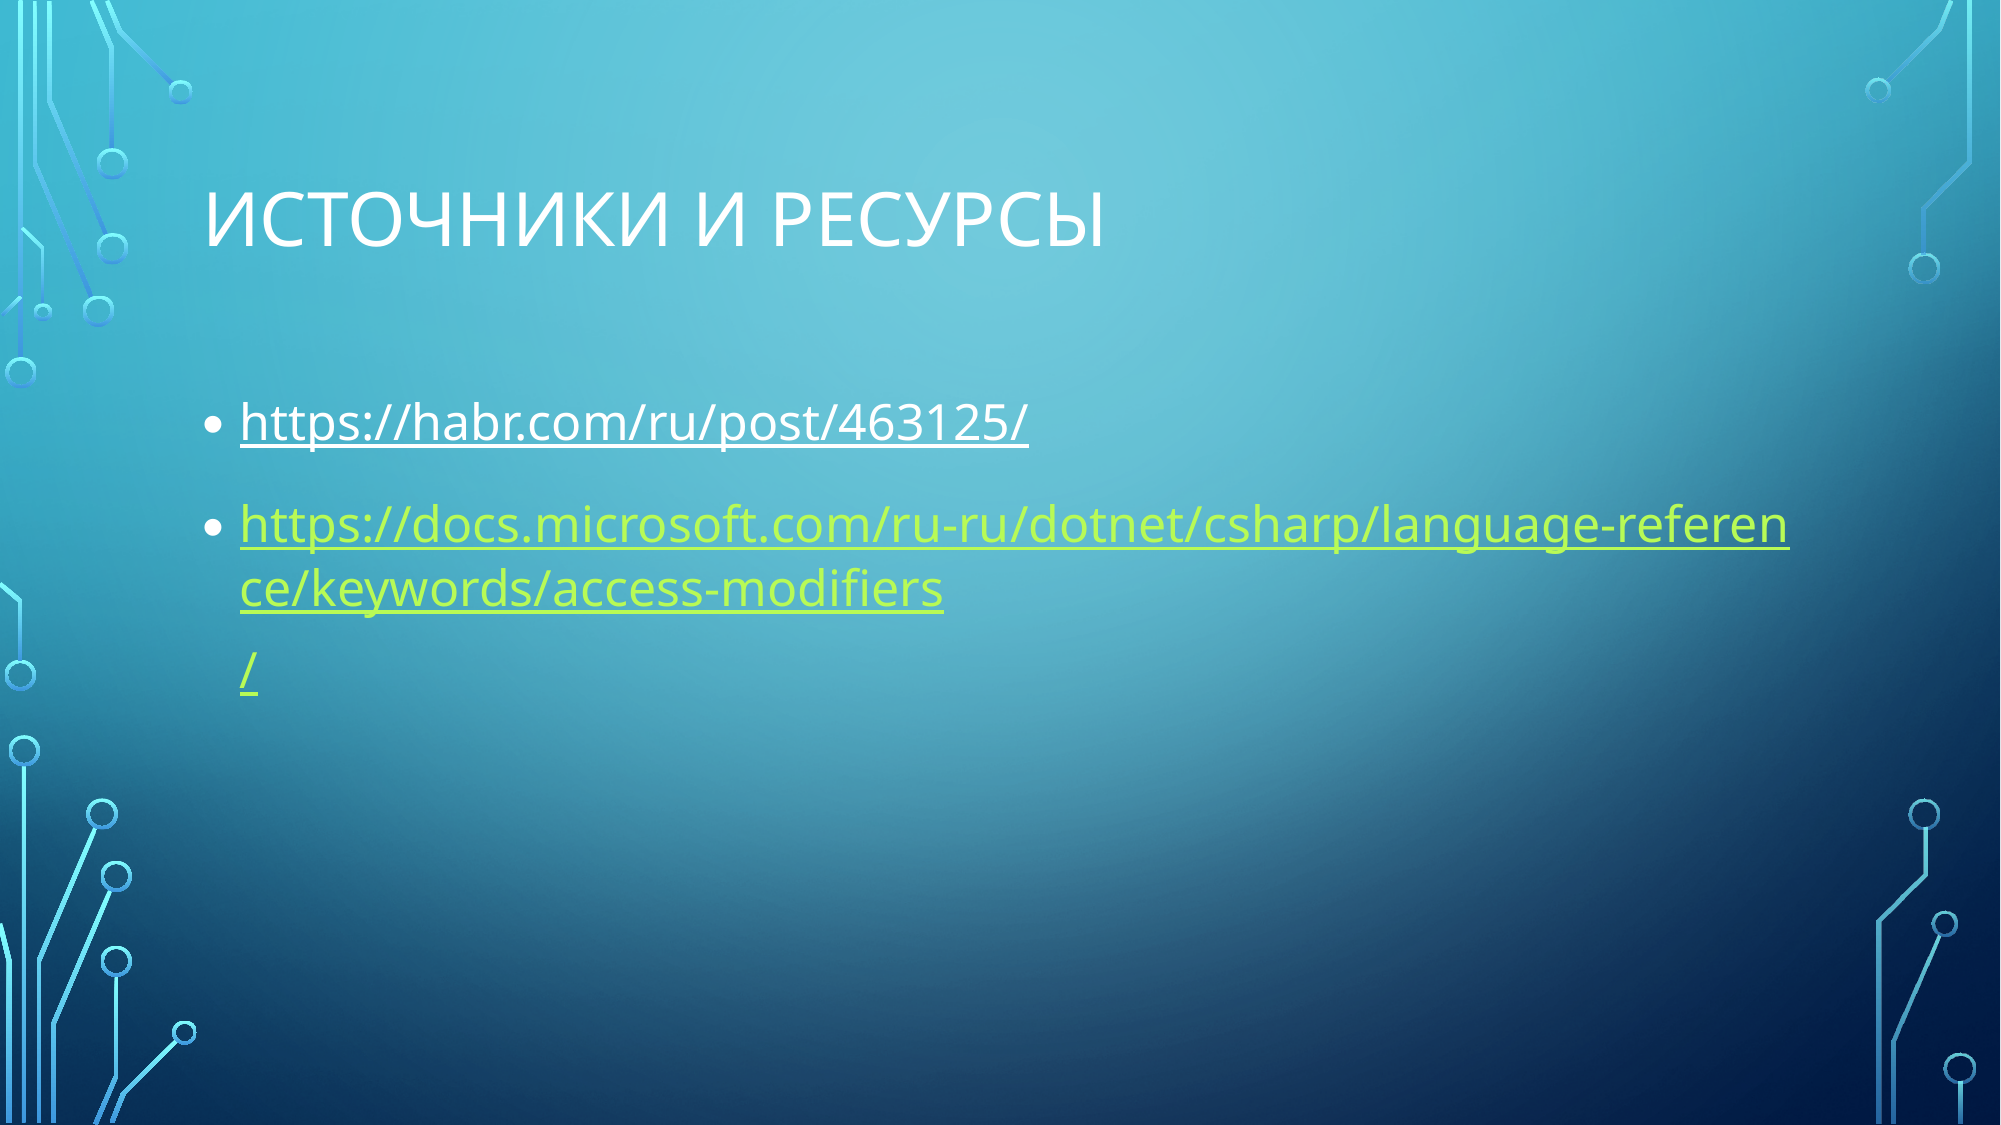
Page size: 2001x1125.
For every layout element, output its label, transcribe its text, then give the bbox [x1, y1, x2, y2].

title Источники и ресурсы [187, 101, 1813, 344]
list https://habr.com/ru/post/463125/ https://docs.microsoft.com/ru-ru/dotnet/csharp/language-reference/keywords/access-modifiers/ [187, 369, 1813, 950]
